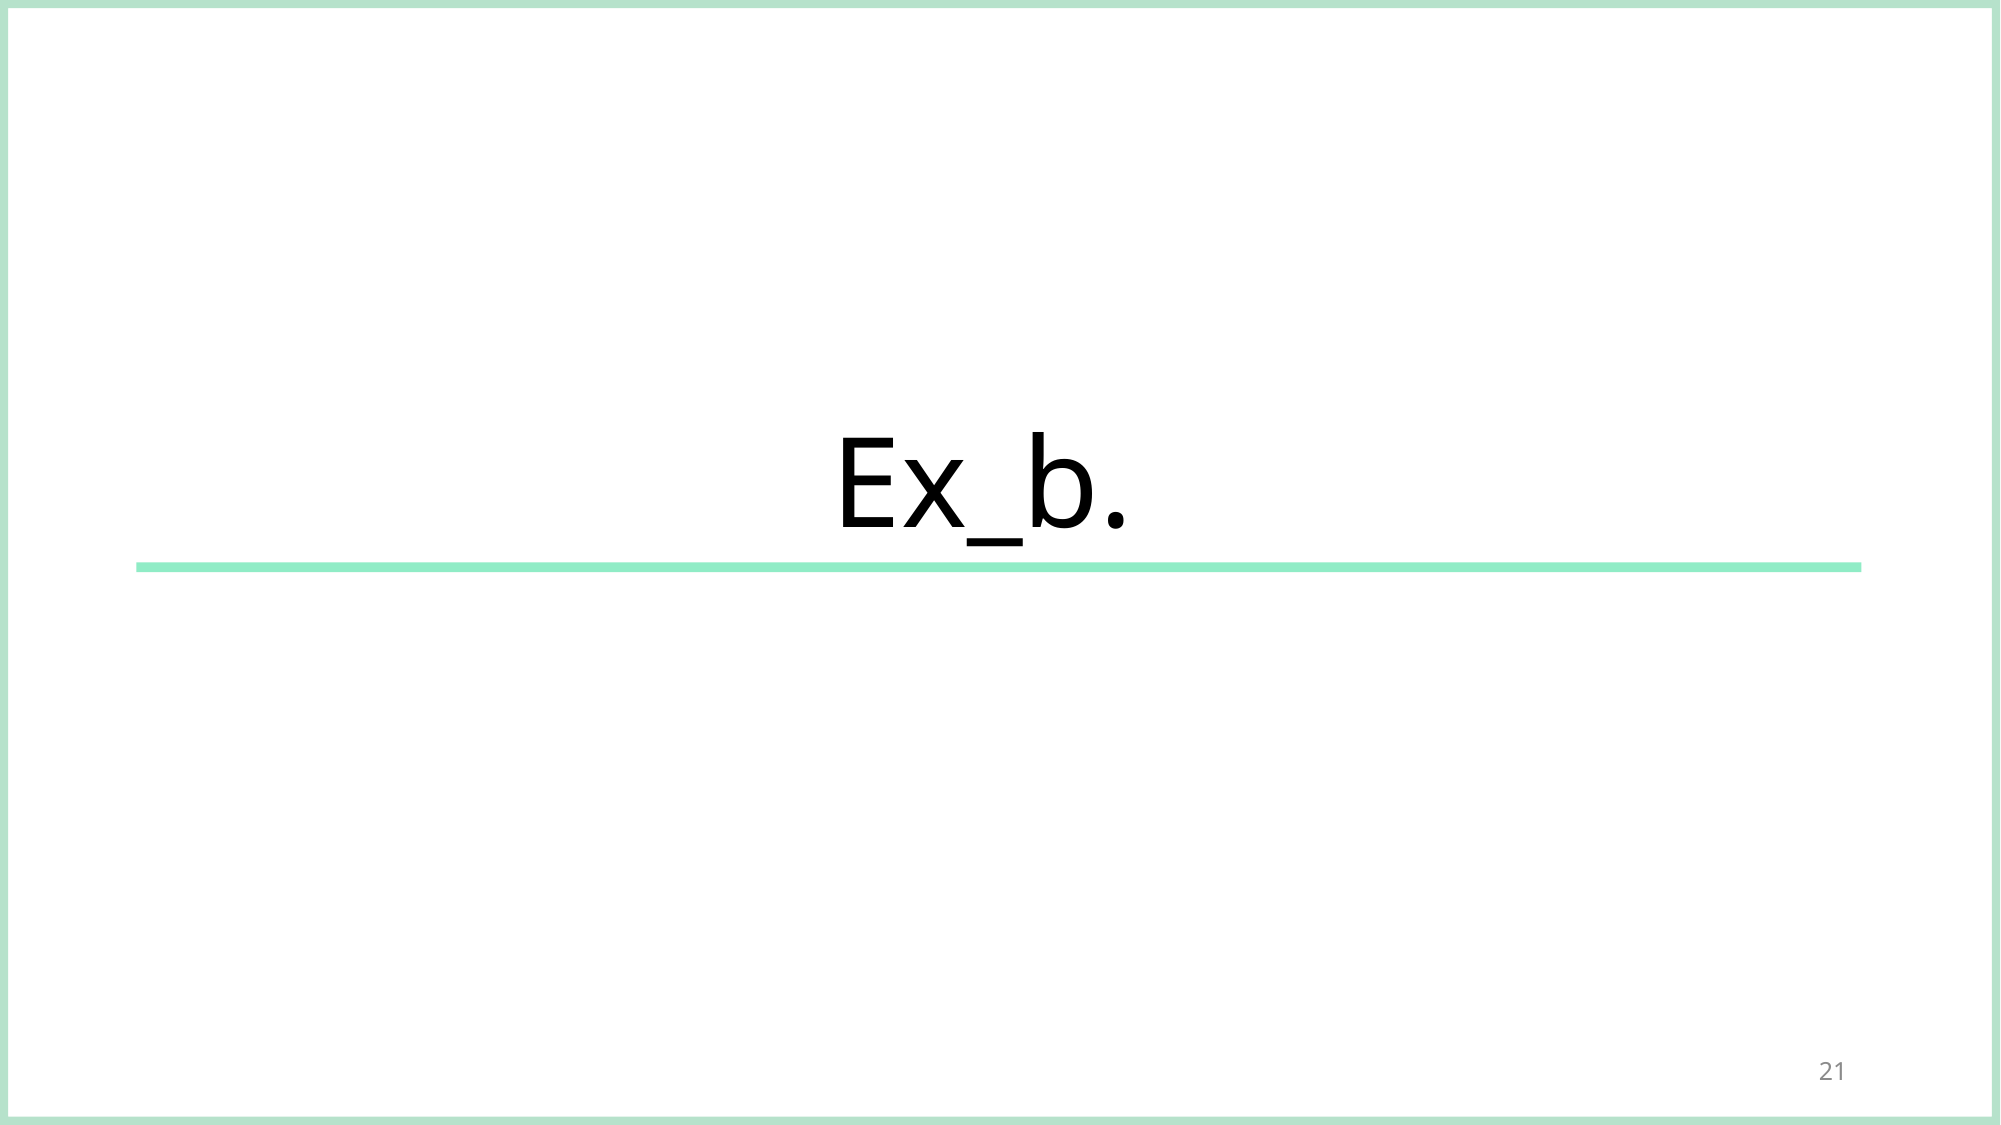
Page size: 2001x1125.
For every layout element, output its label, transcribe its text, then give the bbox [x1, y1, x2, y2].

title Ex_b. [136, 94, 1862, 563]
slide_number 21 [1412, 1042, 1863, 1103]
